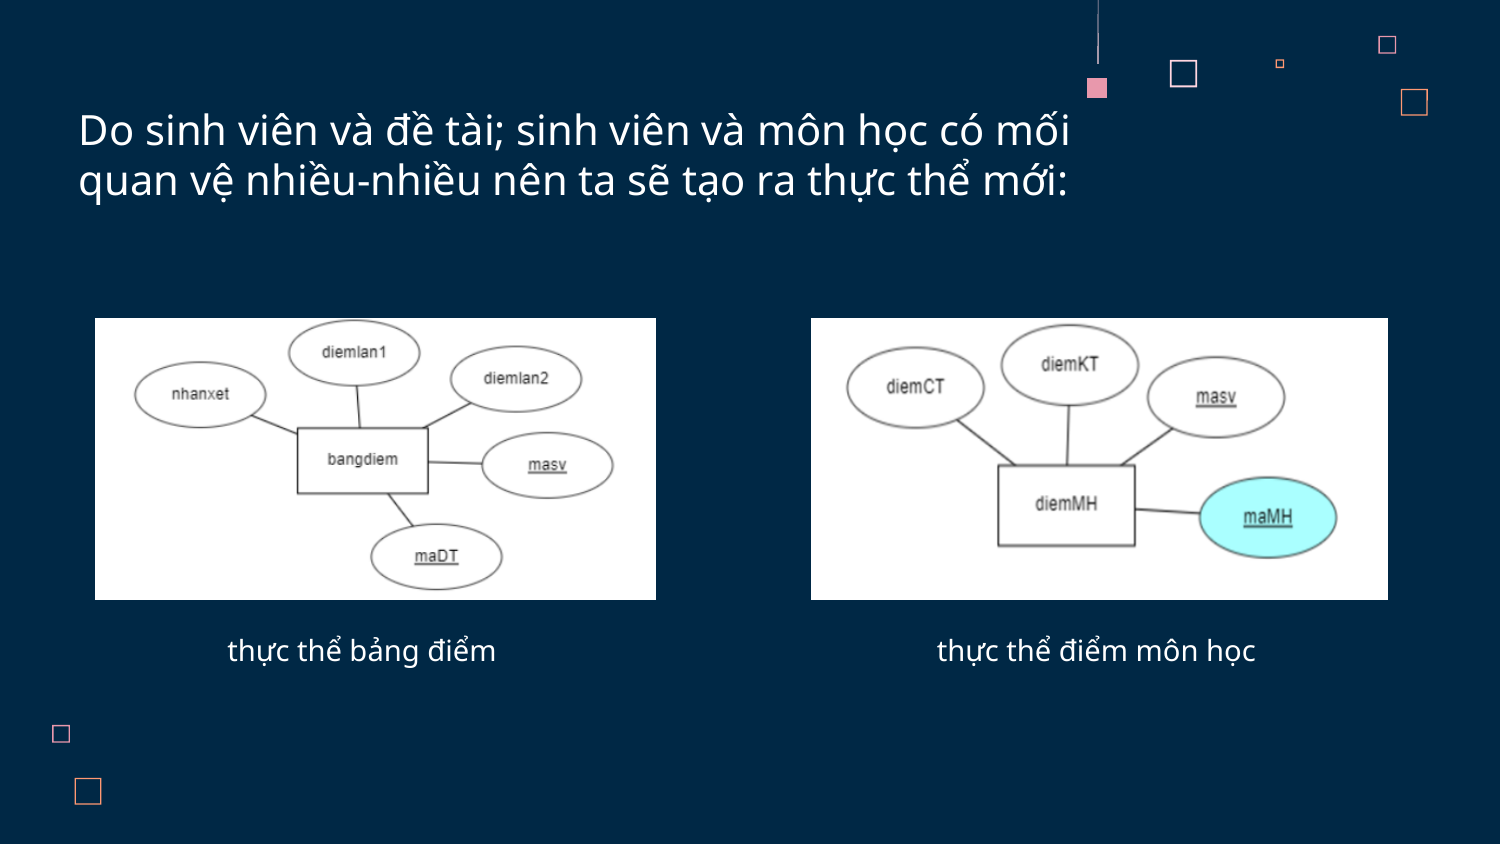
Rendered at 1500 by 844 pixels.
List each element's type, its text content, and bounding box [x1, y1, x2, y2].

picture [94, 317, 656, 600]
title Do sinh viên và đề tài; sinh viên và môn học có mối quan vệ nhiều-nhiều nên ta sẽ tạo ra thực thể mới: [64, 98, 1184, 269]
subtitle thực thể bảng điểm [193, 616, 624, 800]
picture [811, 317, 1388, 600]
subtitle thực thể điểm môn học [822, 616, 1272, 800]
